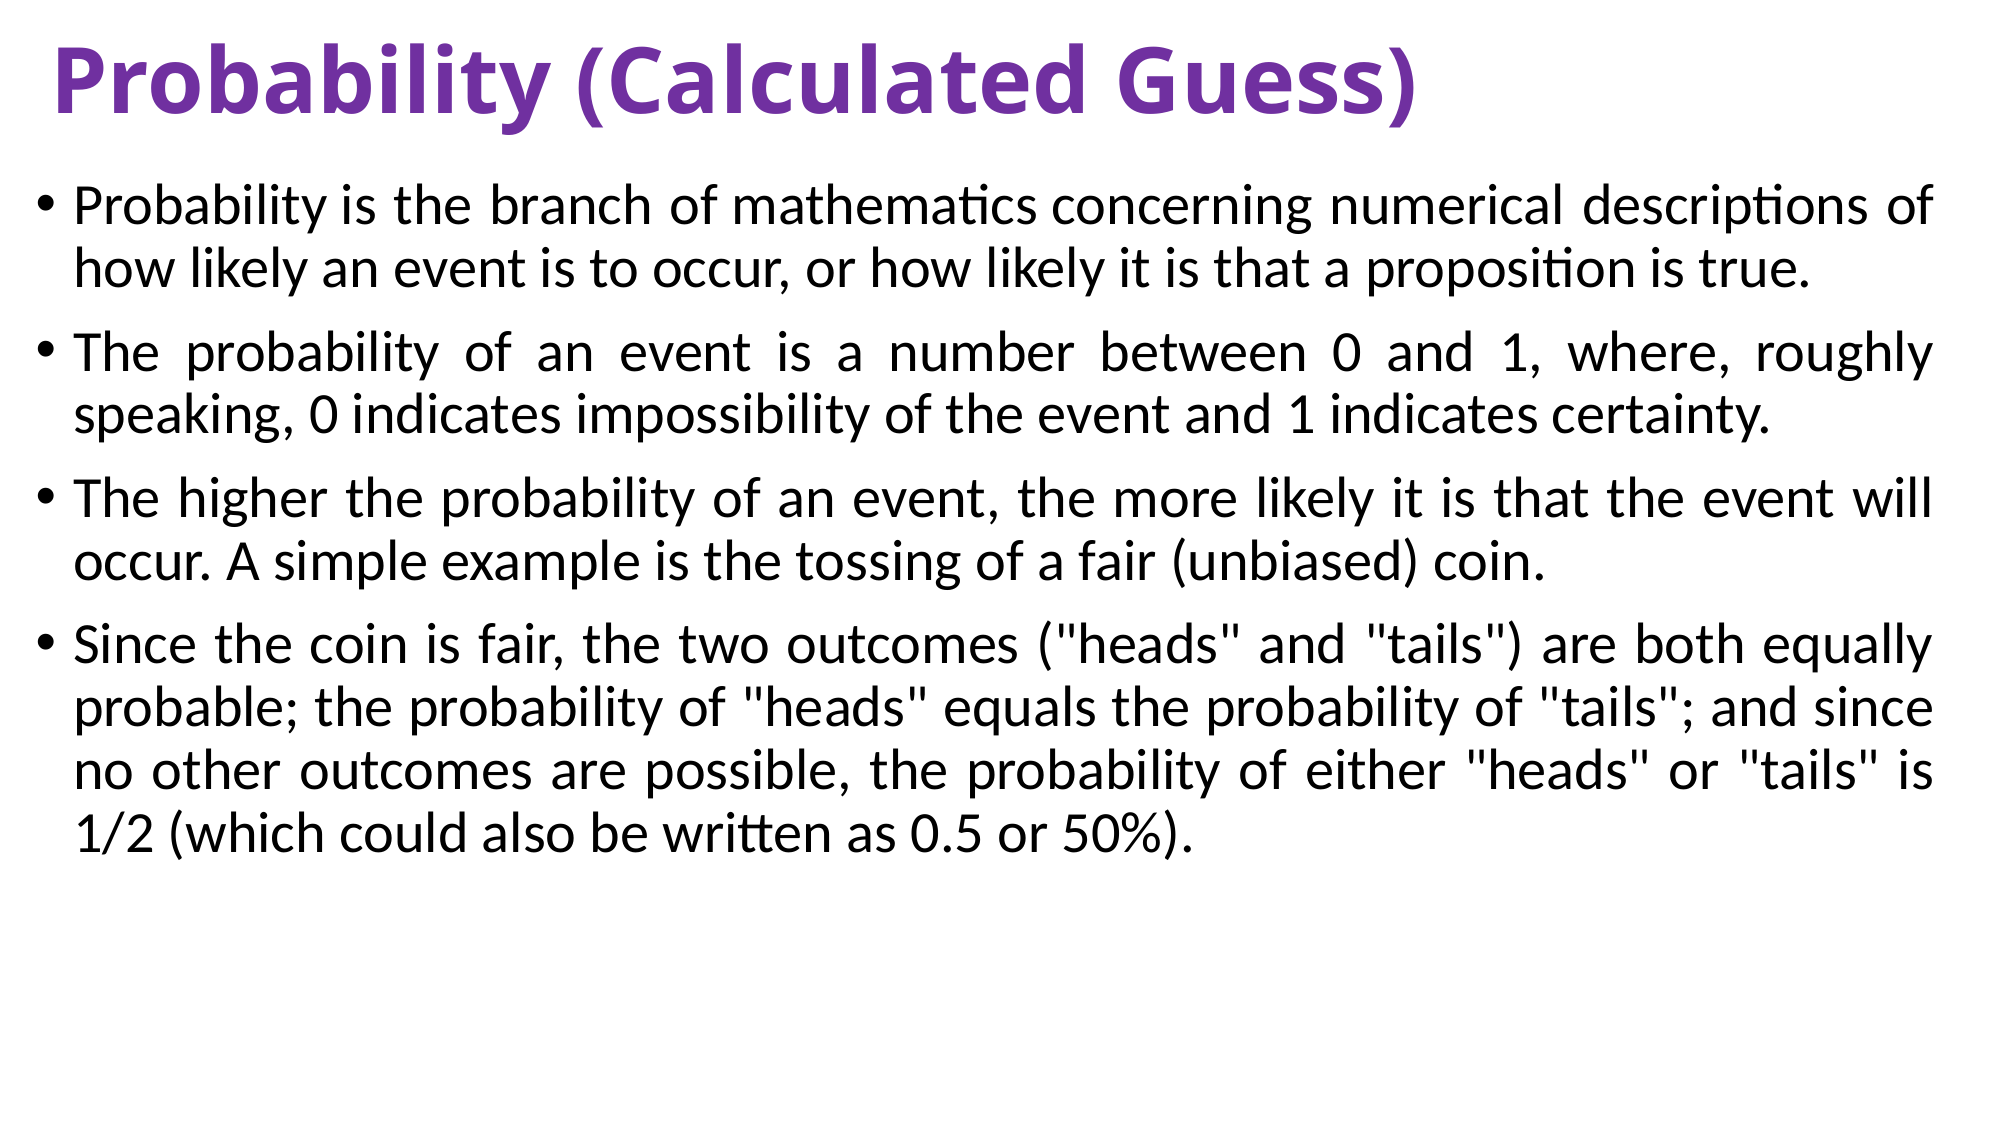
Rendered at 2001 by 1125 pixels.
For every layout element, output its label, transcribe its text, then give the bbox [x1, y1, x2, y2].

title Probability (Calculated Guess) [35, 22, 1761, 145]
list Probability is the branch of mathematics concerning numerical descriptions of how likely an event is to occur, or how likely it is that a proposition is true. The probability of an event is a number between 0 and 1, where, roughly speaking, 0 indicates impossibility of the event and 1 indicates certainty. The higher the probability of an event, the more likely it is that the event will occur. A simple example is the tossing of a fair (unbiased) coin. Since the coin is fair, the two outcomes ("heads" and "tails") are both equally probable; the probability of "heads" equals the probability of "tails"; and since no other outcomes are possible, the probability of either "heads" or "tails" is 1/2 (which could also be written as 0.5 or 50%). [20, 166, 1950, 1030]
